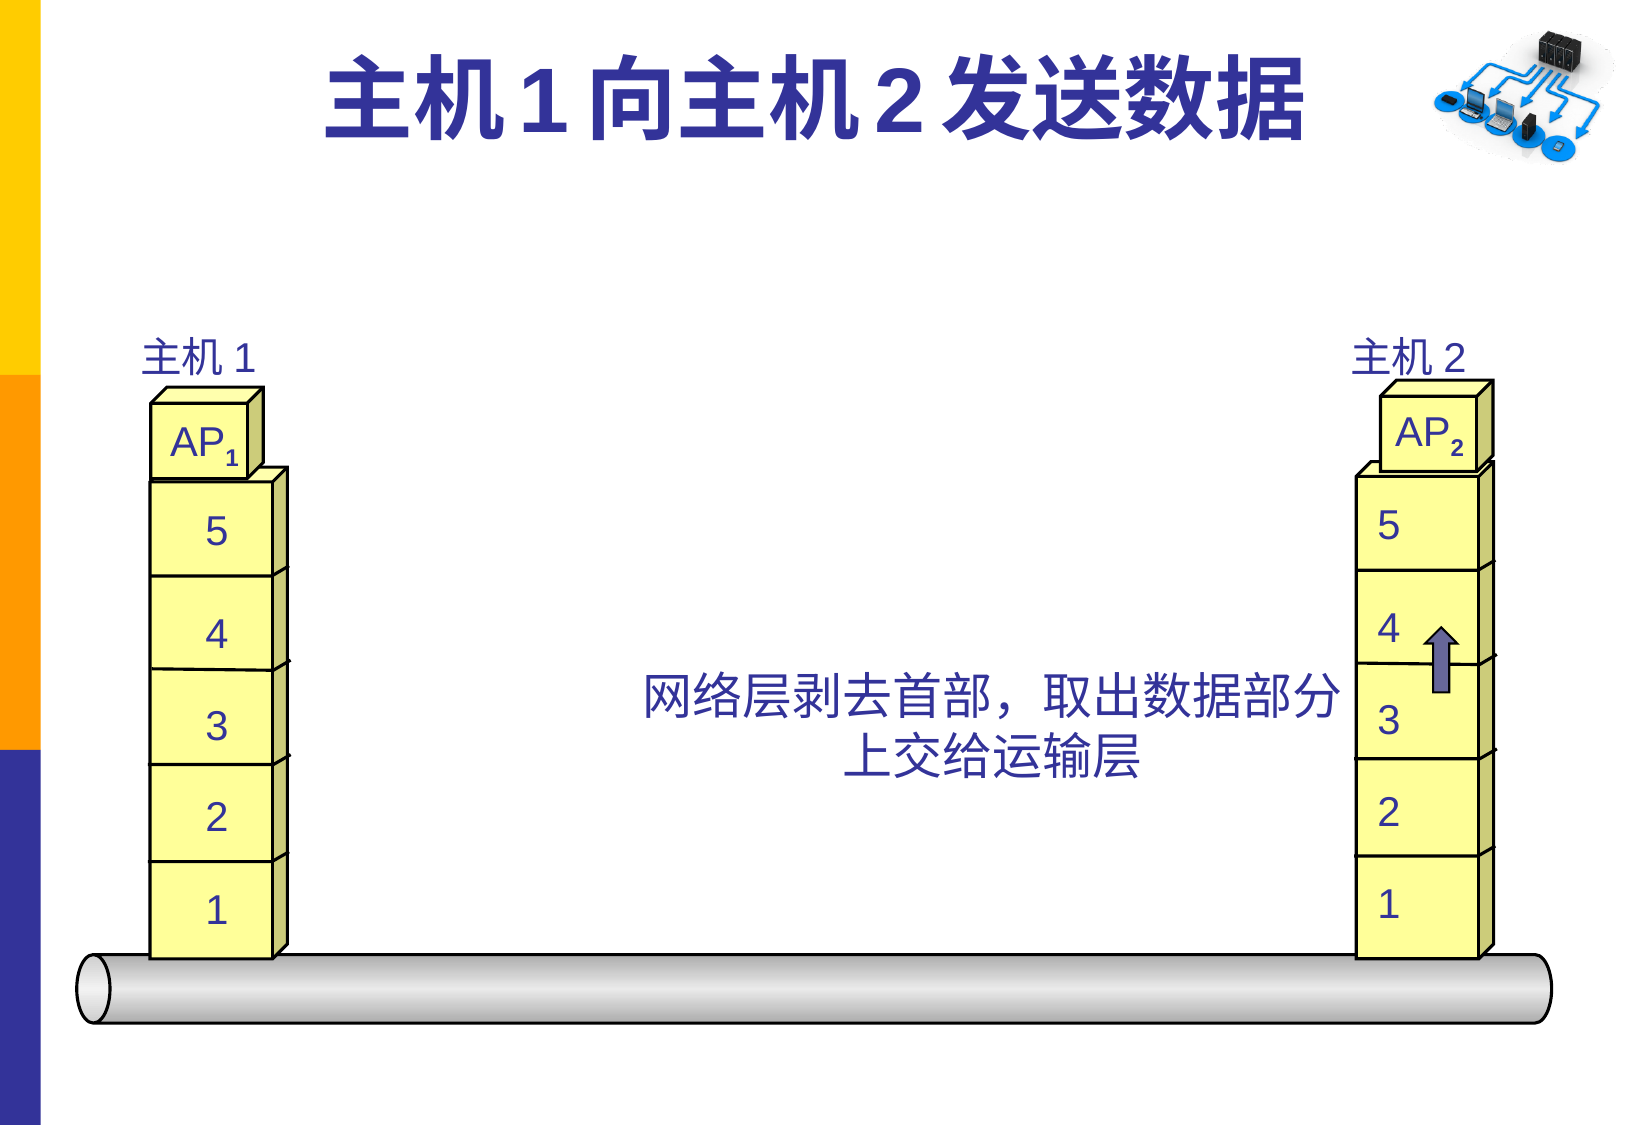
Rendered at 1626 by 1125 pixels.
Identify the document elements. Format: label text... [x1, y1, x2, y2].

text_box AP2 [1380, 397, 1480, 469]
text_box [150, 565, 290, 576]
text_box [149, 853, 288, 959]
text_box [1425, 627, 1458, 693]
text_box [1356, 759, 1479, 855]
text_box 3 [1362, 685, 1416, 750]
text_box 2 [190, 782, 244, 848]
text_box [1357, 748, 1497, 759]
text_box 4 [190, 599, 244, 665]
text_box [1356, 560, 1496, 571]
text_box 主机 2 [1335, 323, 1482, 389]
text_box 1 [1362, 869, 1416, 935]
text_box 3 [190, 690, 244, 756]
text_box [147, 851, 290, 862]
text_box [1357, 664, 1479, 758]
text_box [1357, 658, 1433, 664]
text_box [76, 954, 1552, 1024]
text_box AP1 [155, 407, 254, 479]
text_box 4 [1362, 593, 1416, 659]
text_box [147, 754, 291, 765]
text_box 2 [1362, 777, 1416, 842]
text_box [1450, 654, 1497, 665]
title 主机 1 向主机 2 发送数据 [81, 30, 1569, 161]
text_box [150, 387, 264, 479]
text_box 网络层剥去首部，取出数据部分 上交给运输层 [627, 656, 1357, 792]
text_box [1356, 571, 1479, 663]
text_box 主机 1 [125, 323, 272, 389]
text_box [1356, 848, 1494, 959]
text_box [1380, 380, 1493, 472]
picture [1431, 30, 1616, 165]
text_box [1356, 461, 1494, 570]
text_box [149, 467, 288, 764]
text_box 5 [1362, 490, 1416, 556]
text_box 1 [190, 875, 244, 941]
text_box [151, 660, 291, 671]
text_box [149, 765, 273, 861]
text_box 5 [190, 496, 244, 562]
text_box [1354, 846, 1496, 856]
